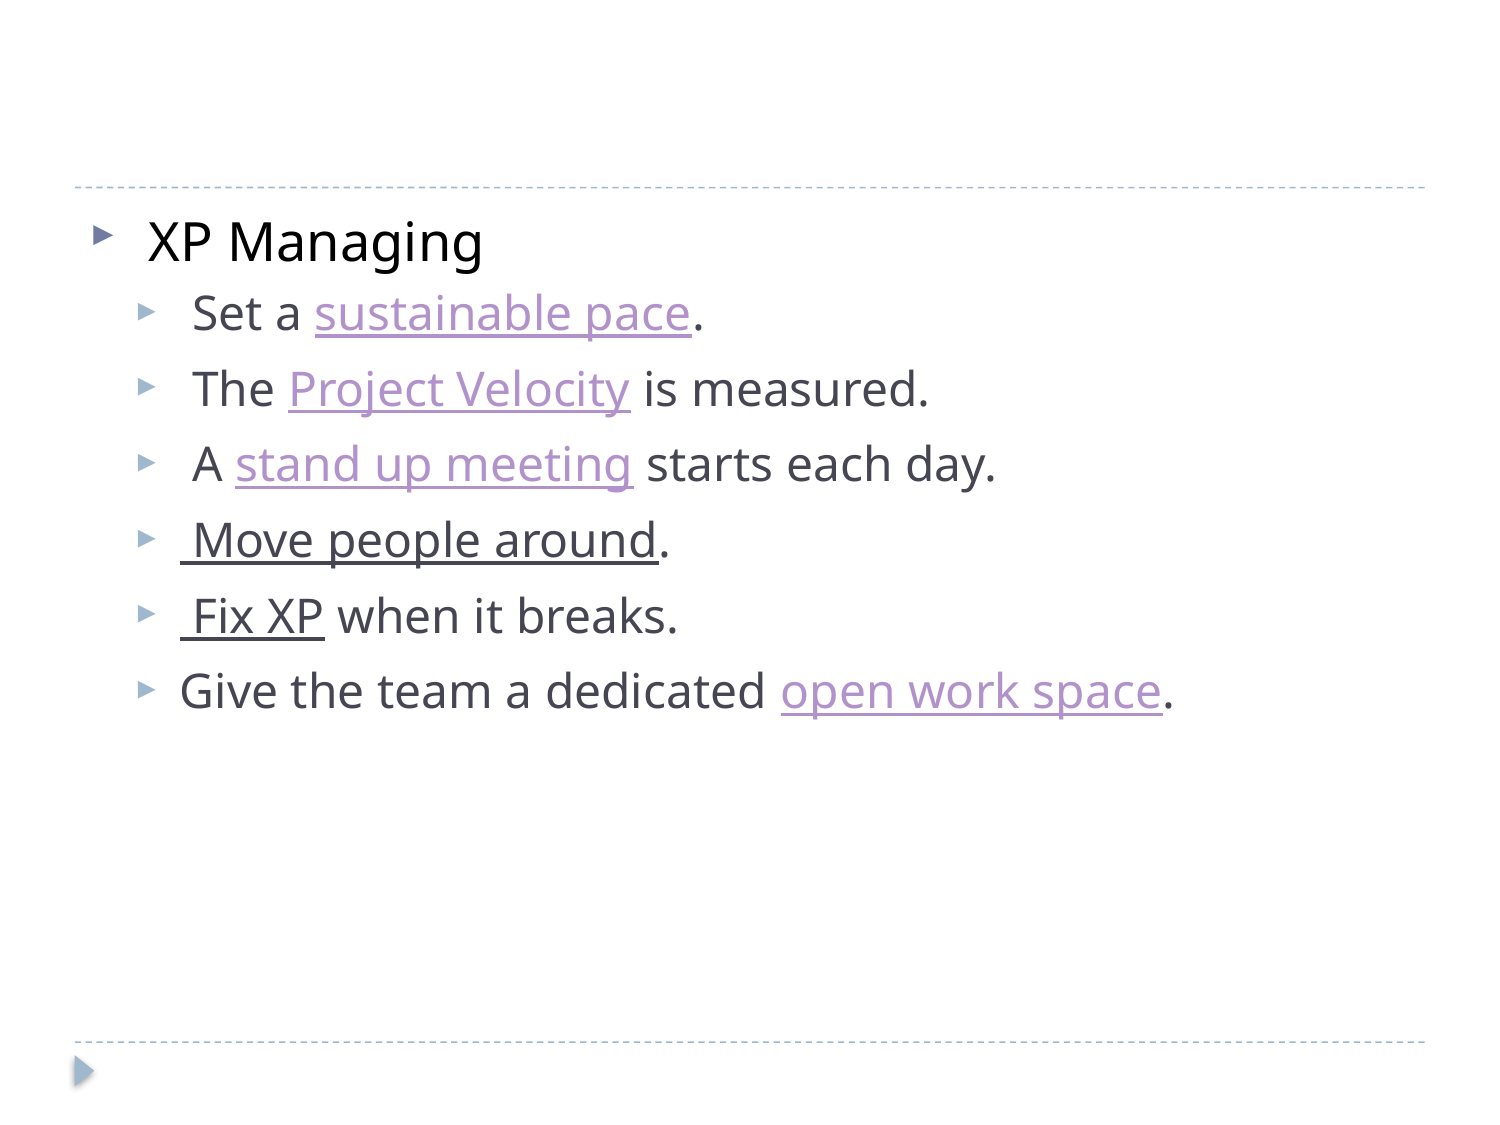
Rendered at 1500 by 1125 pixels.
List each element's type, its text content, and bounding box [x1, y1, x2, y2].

list XP Managing Set a sustainable pace. The Project Velocity is measured. A stand up meeting starts each day. Move people around. Fix XP when it breaks. Give the team a dedicated open work space. [75, 200, 1425, 1010]
